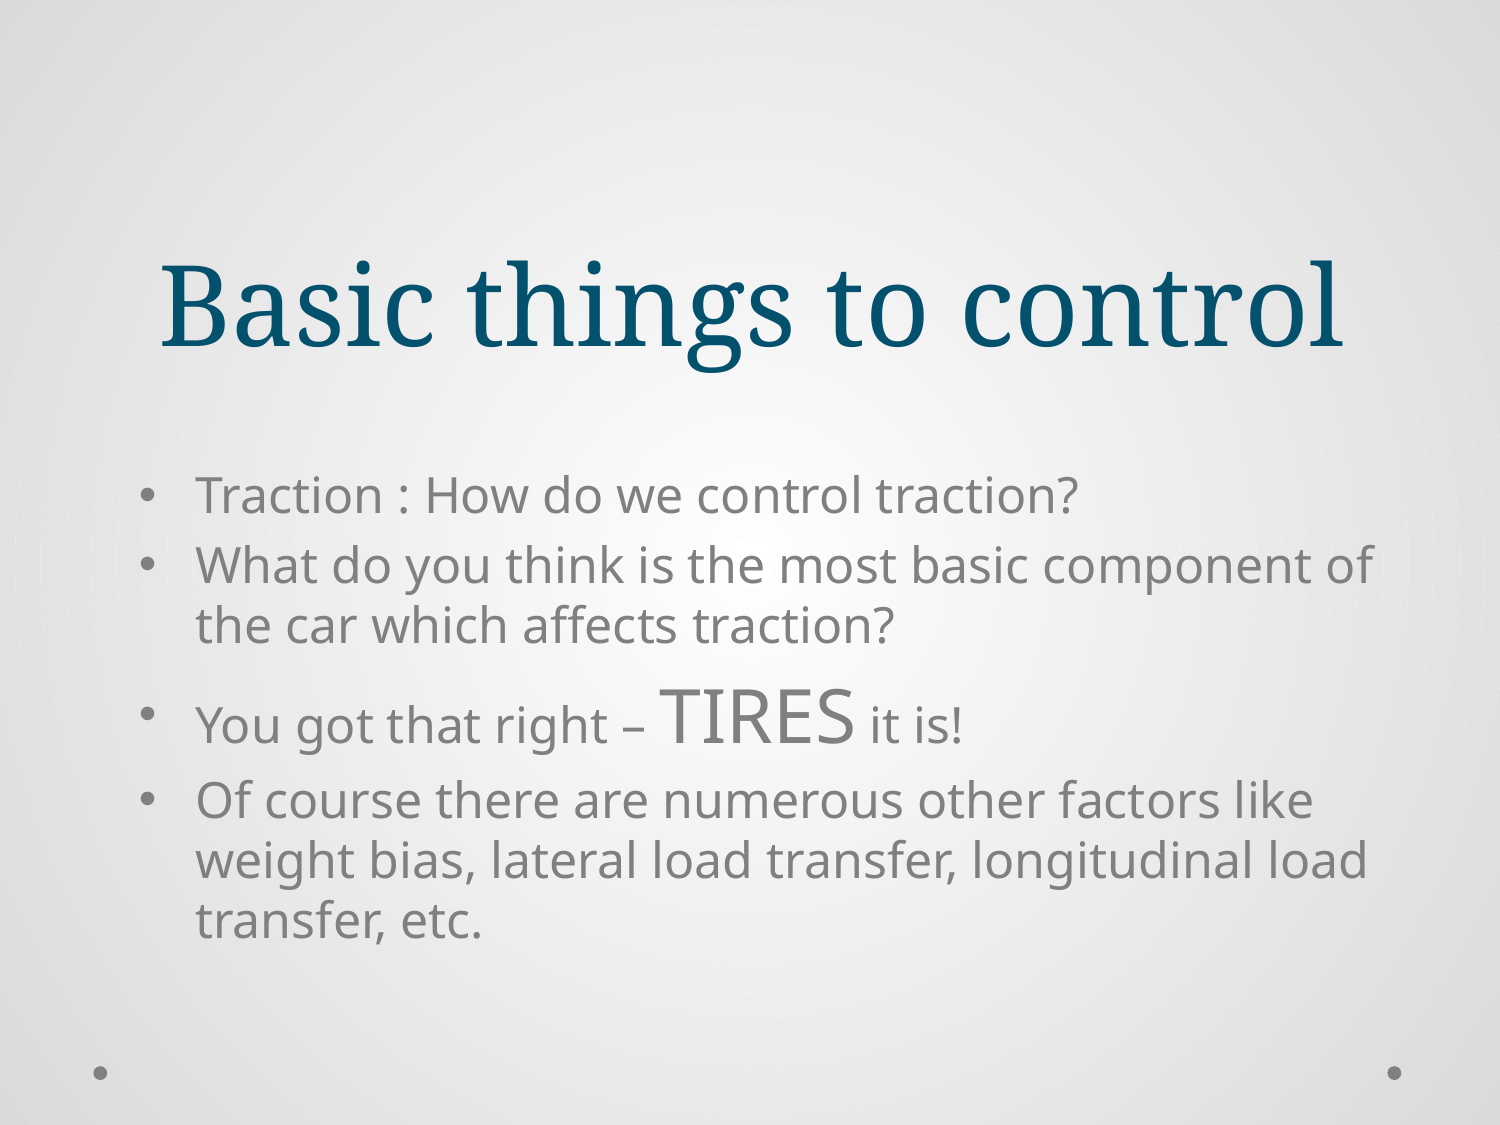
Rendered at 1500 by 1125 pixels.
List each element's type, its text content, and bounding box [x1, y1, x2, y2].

title Basic things to control [76, 113, 1427, 377]
list Traction : How do we control traction? What do you think is the most basic component of the car which affects traction? You got that right – TIRES it is! Of course there are numerous other factors like weight bias, lateral load transfer, longitudinal load transfer, etc. [123, 456, 1474, 1125]
